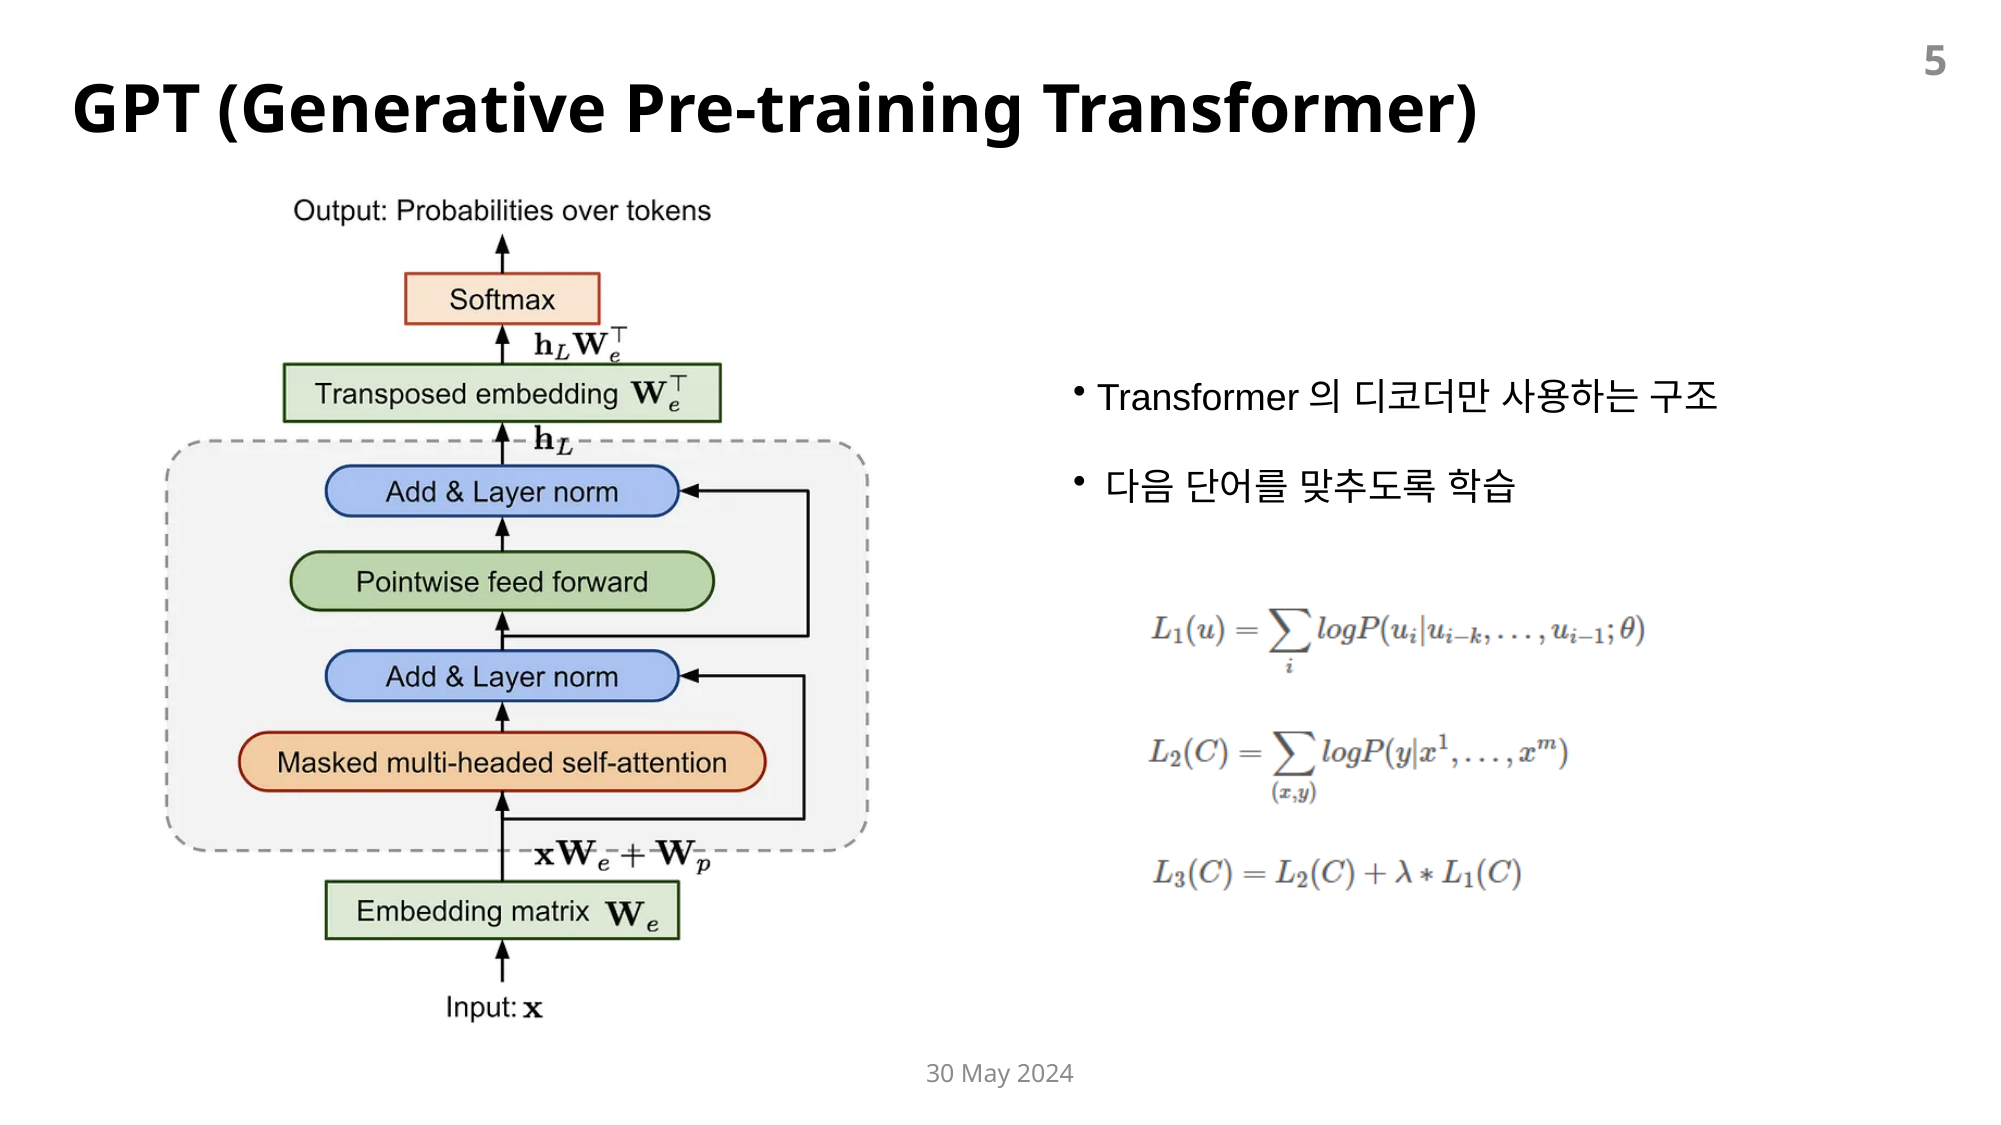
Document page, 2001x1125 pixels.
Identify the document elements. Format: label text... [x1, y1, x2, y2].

picture [1140, 846, 1530, 902]
text_box GPT (Generative Pre-training Transformer) [57, 58, 1899, 154]
footer 30 May 2024 [662, 1042, 1338, 1103]
picture [129, 194, 911, 1025]
picture [1141, 716, 1575, 811]
text_box Transformer의 디코더만 사용하는 구조 다음 단어를 맞추도록 학습 [1058, 365, 1735, 516]
picture [1140, 598, 1652, 681]
text_box 5 [1512, 28, 1963, 89]
